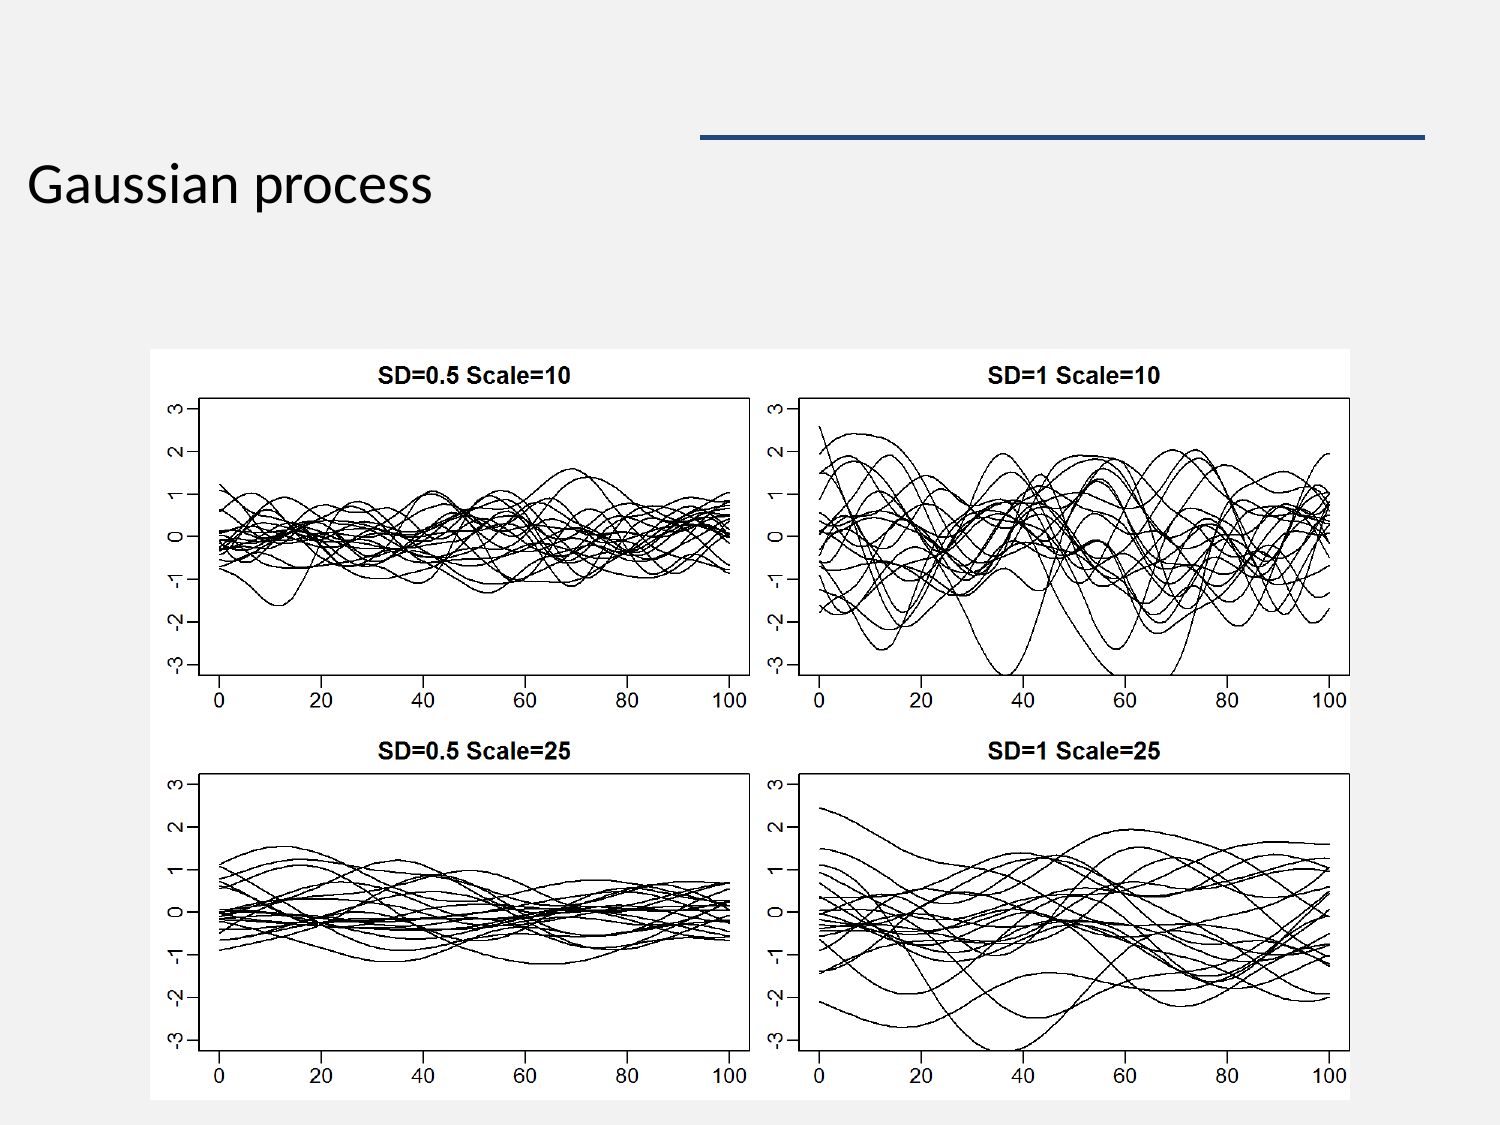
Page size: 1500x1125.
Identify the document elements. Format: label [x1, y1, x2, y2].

picture [149, 349, 1351, 1100]
